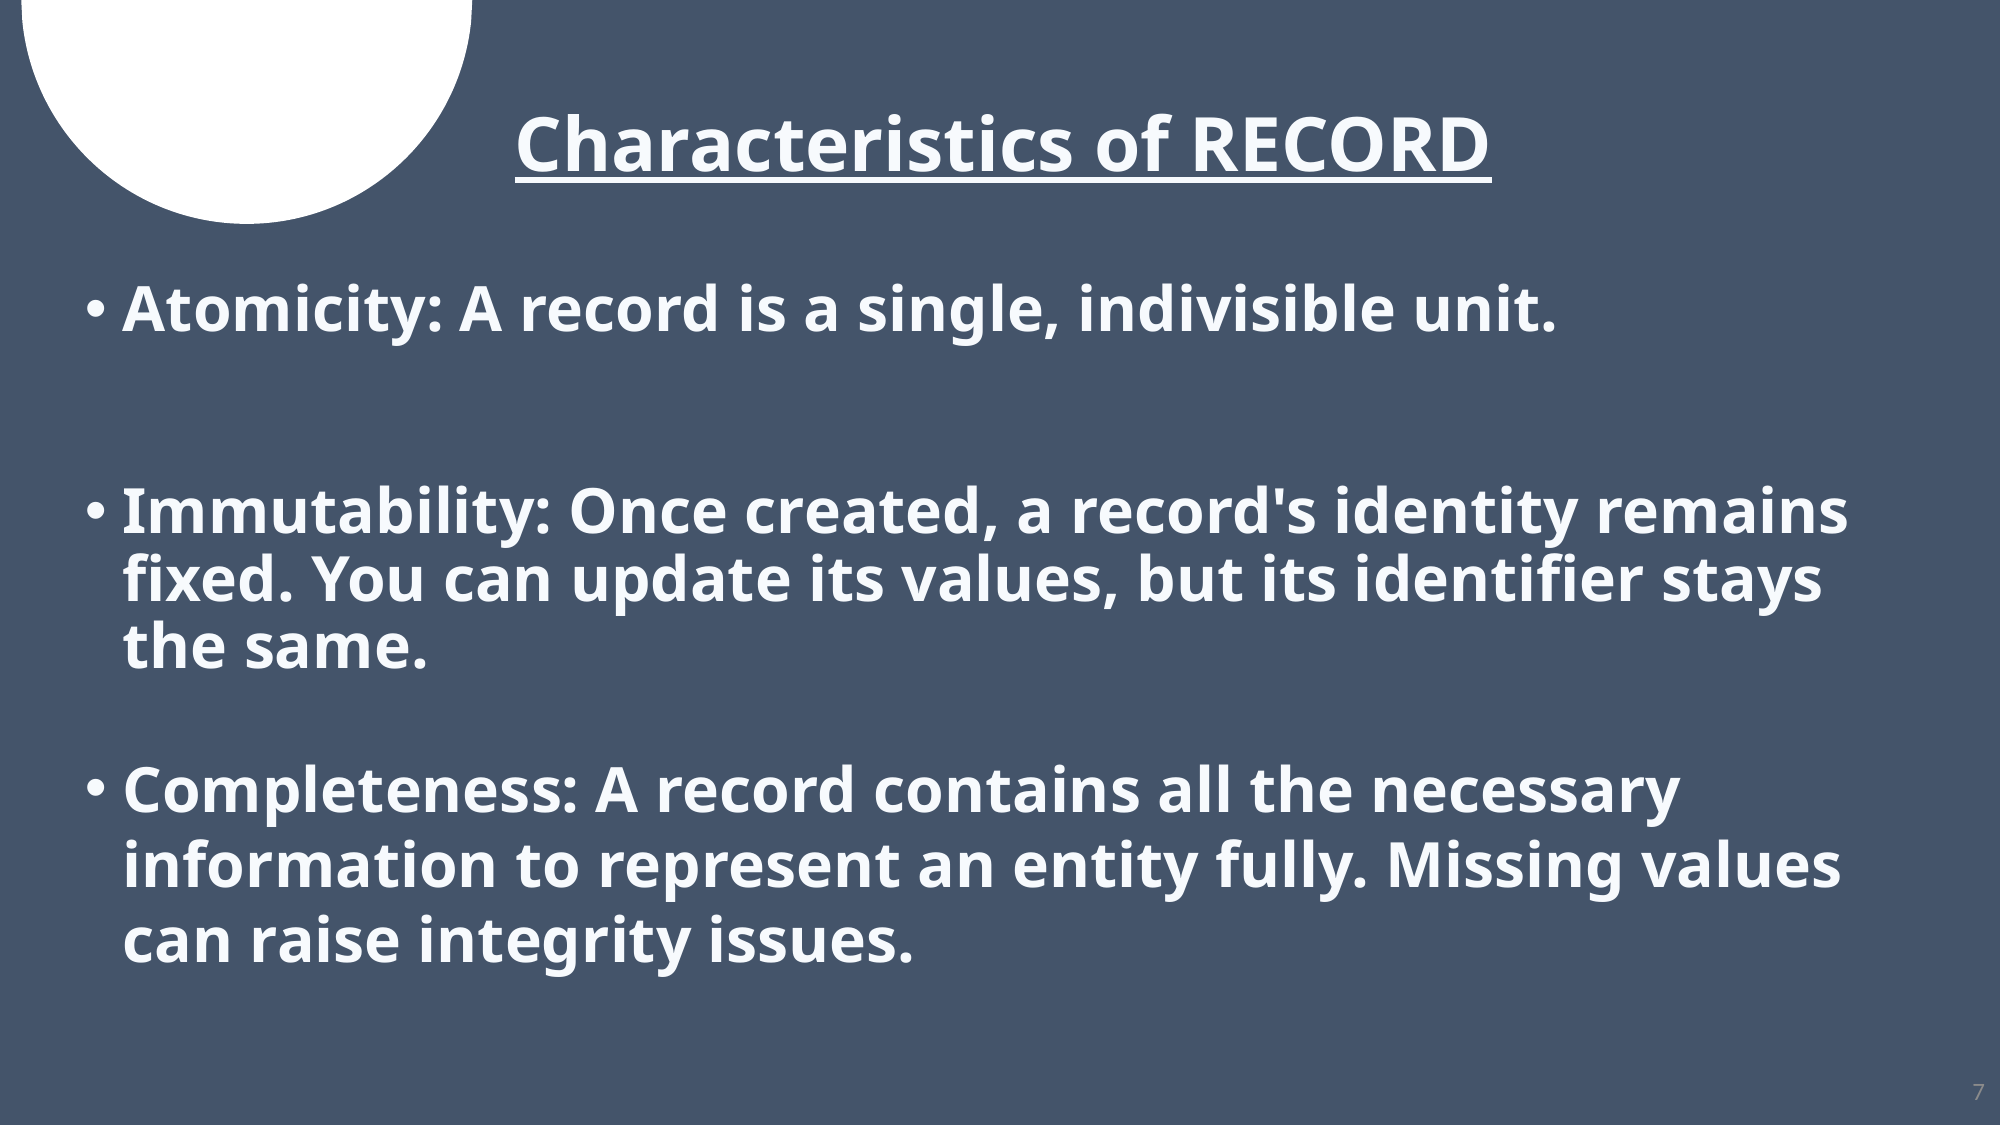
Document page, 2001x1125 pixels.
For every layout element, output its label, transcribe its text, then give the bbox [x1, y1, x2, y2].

slide_number 7 [1929, 1060, 2000, 1121]
list Characteristics of RECORD Atomicity: A record is a single, indivisible unit. Immutability: Once created, a record's identity remains fixed. You can update its values, but its identifier stays the same. Completeness: A record contains all the necessary information to represent an entity fully. Missing values can raise integrity issues. [69, 60, 1938, 1121]
